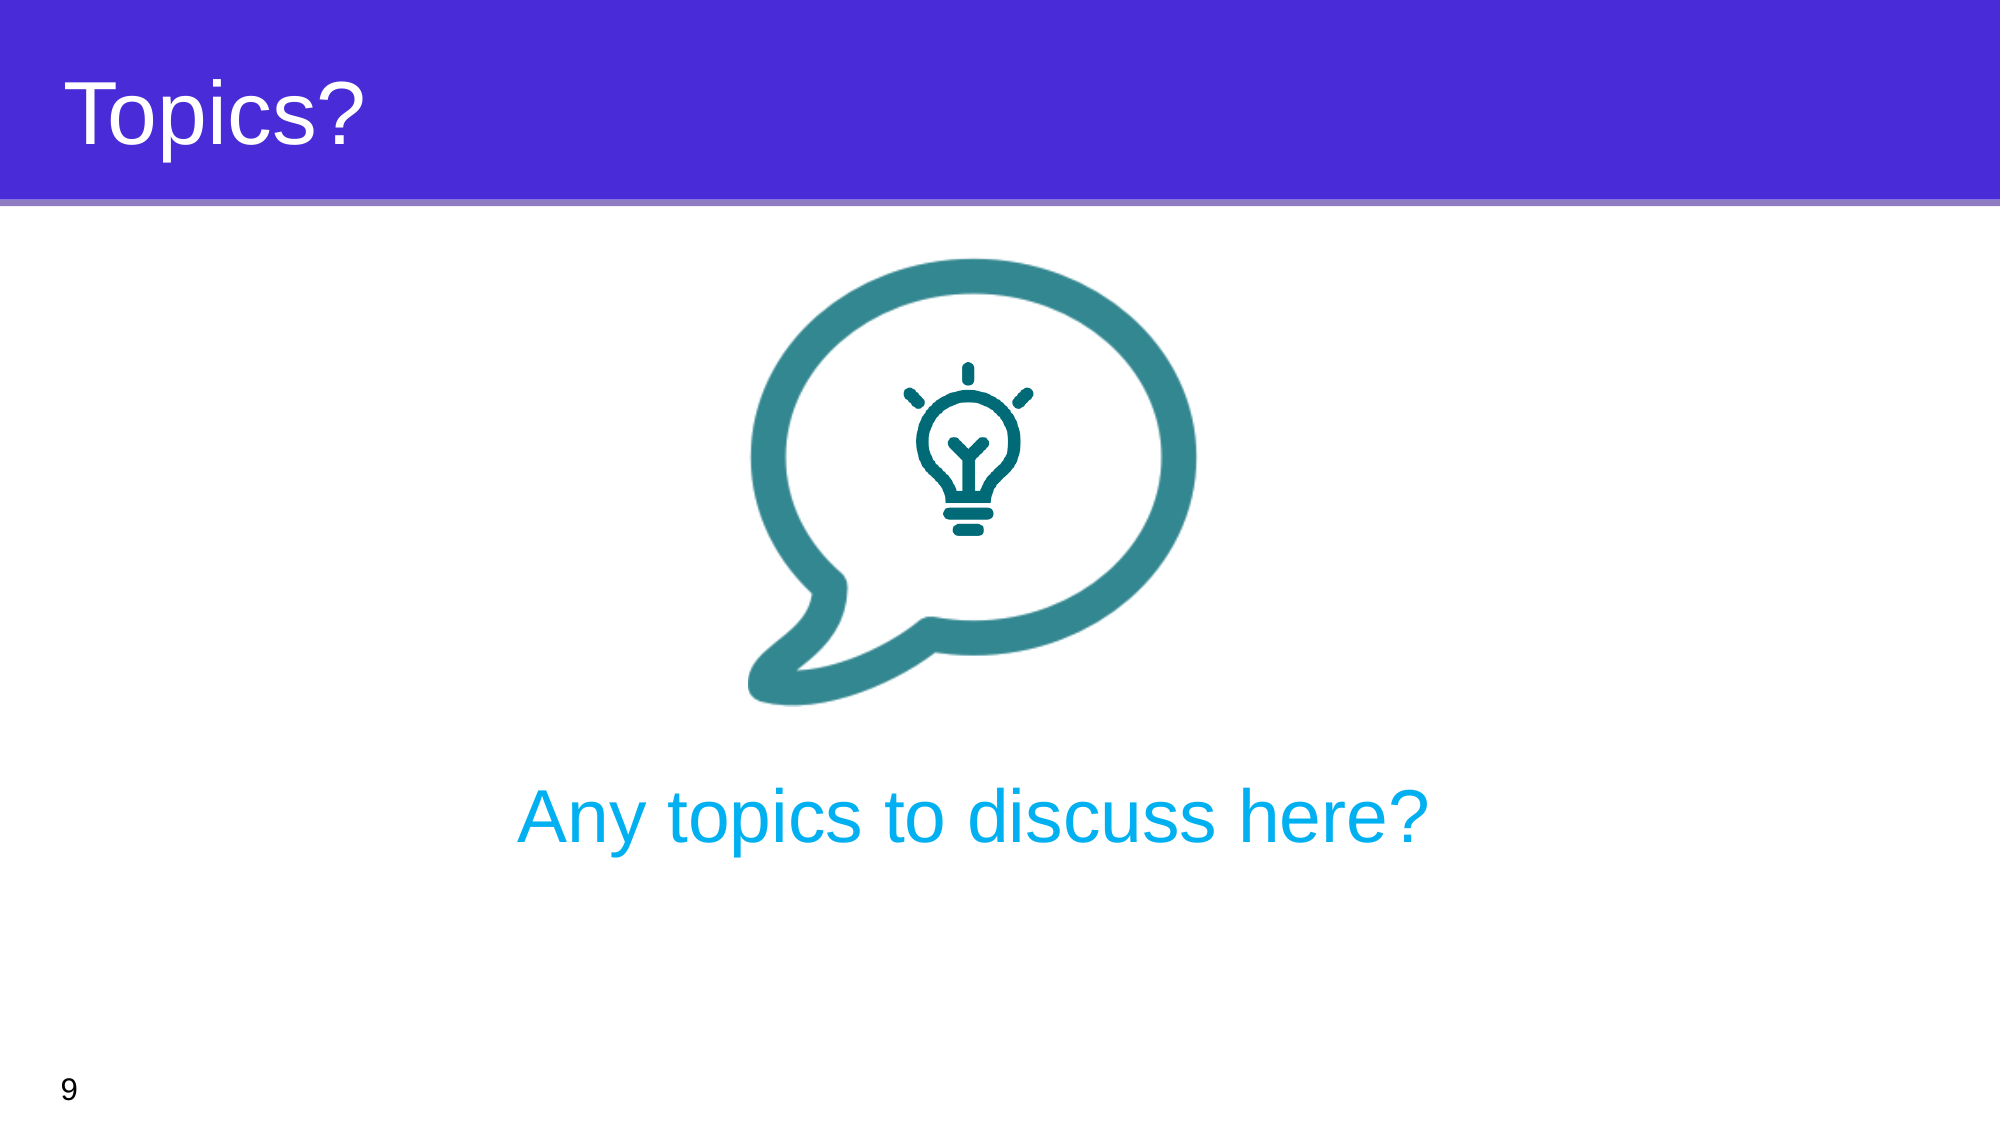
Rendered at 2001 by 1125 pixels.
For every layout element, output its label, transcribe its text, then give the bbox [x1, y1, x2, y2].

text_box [748, 255, 1200, 708]
title Topics? [43, 34, 1907, 161]
slide_number 9 [40, 1044, 161, 1125]
text_box Any topics to discuss here? [502, 759, 1446, 865]
